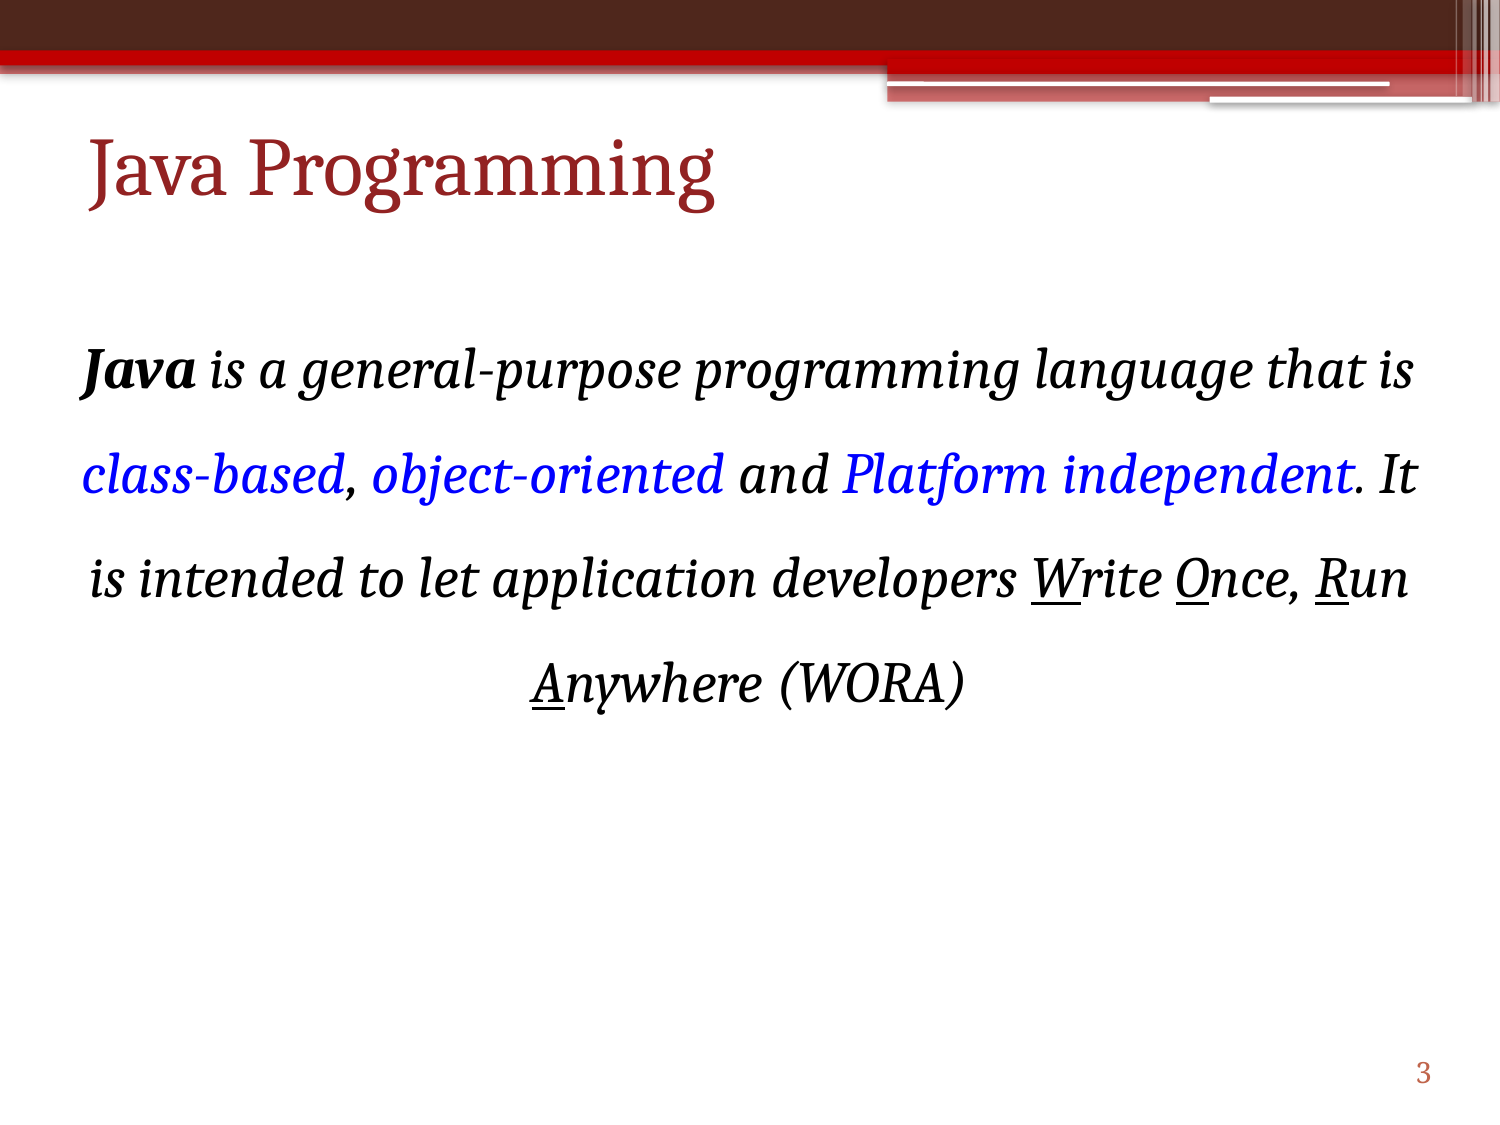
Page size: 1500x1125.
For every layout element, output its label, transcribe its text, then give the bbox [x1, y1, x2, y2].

title Java Programming [75, 99, 1425, 225]
text_box Java is a general-purpose programming language that is class-based, object-oriented and Platform independent. It is intended to let application developers Write Once, Run Anywhere (WORA) [62, 287, 1438, 722]
slide_number 3 [1287, 1041, 1447, 1102]
